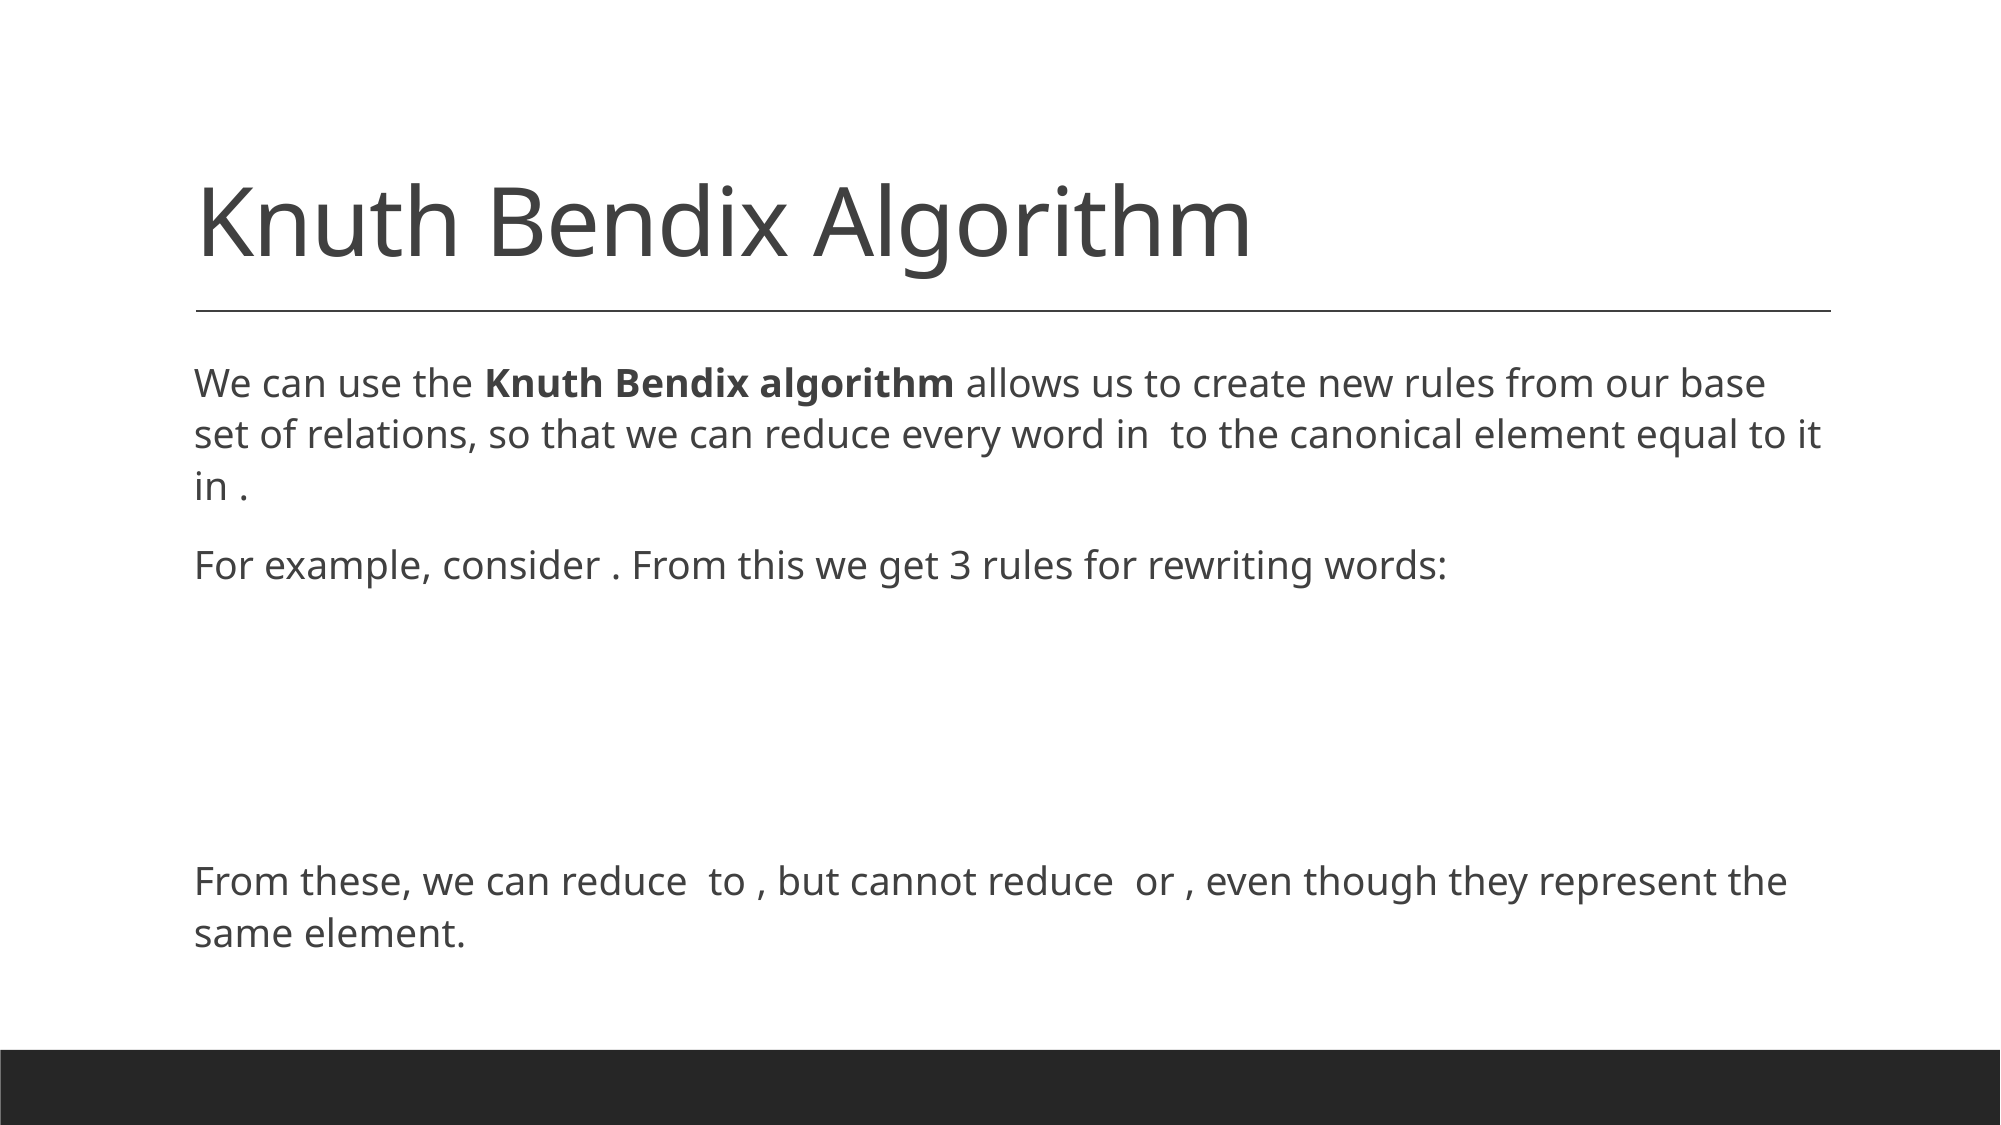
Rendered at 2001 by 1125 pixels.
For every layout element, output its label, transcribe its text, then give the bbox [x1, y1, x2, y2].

title Knuth Bendix Algorithm [180, 47, 1830, 285]
